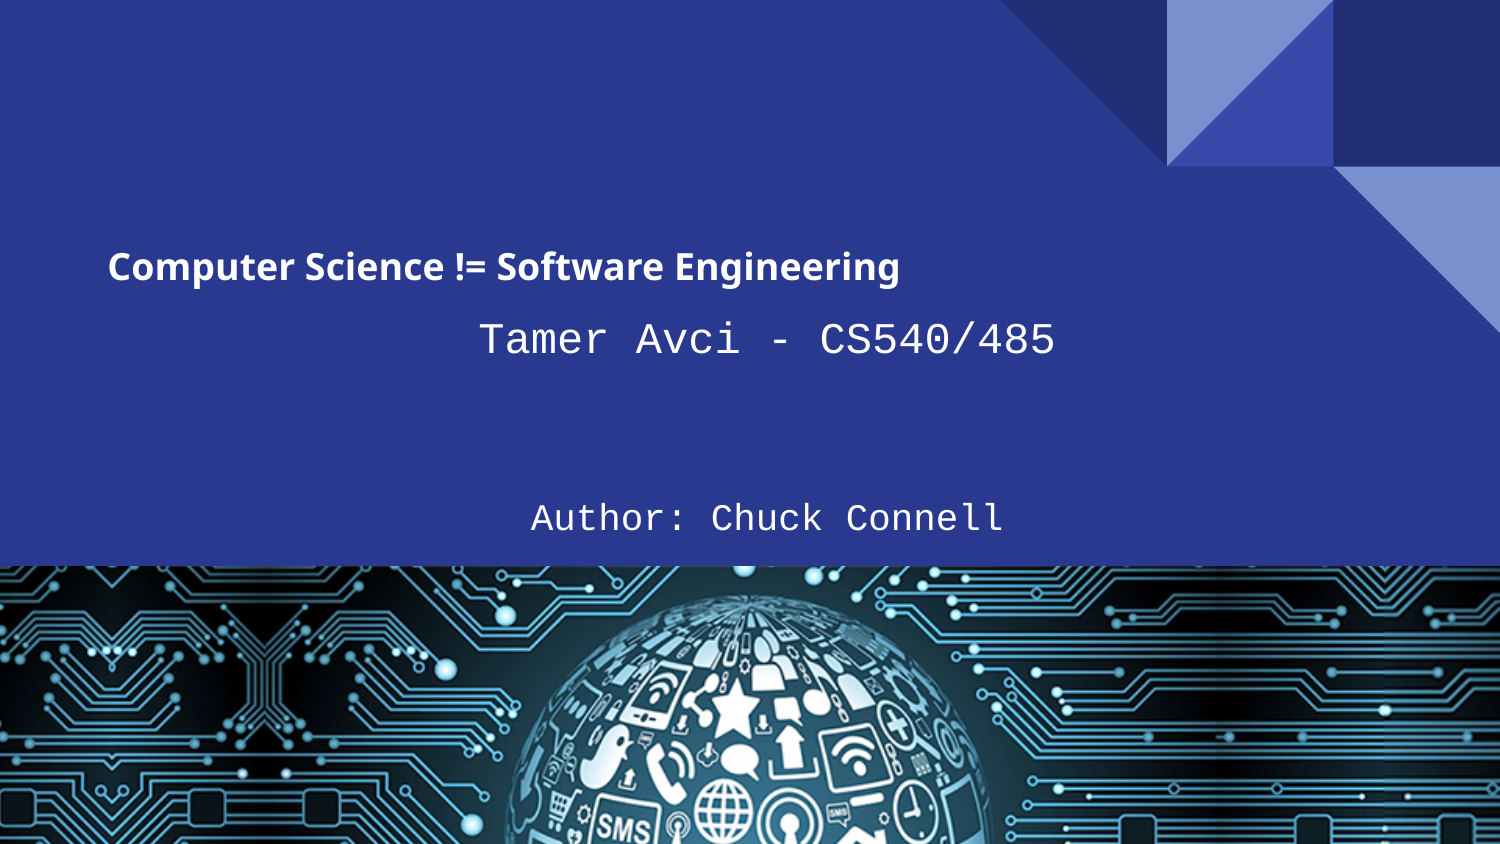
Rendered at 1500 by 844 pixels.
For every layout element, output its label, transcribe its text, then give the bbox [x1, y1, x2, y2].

title Computer Science != Software Engineering [92, 165, 1500, 304]
picture [0, 566, 1500, 844]
subtitle Author: Chuck Connell [515, 477, 1019, 549]
subtitle Tamer Avci - CS540/485 [419, 294, 1116, 366]
